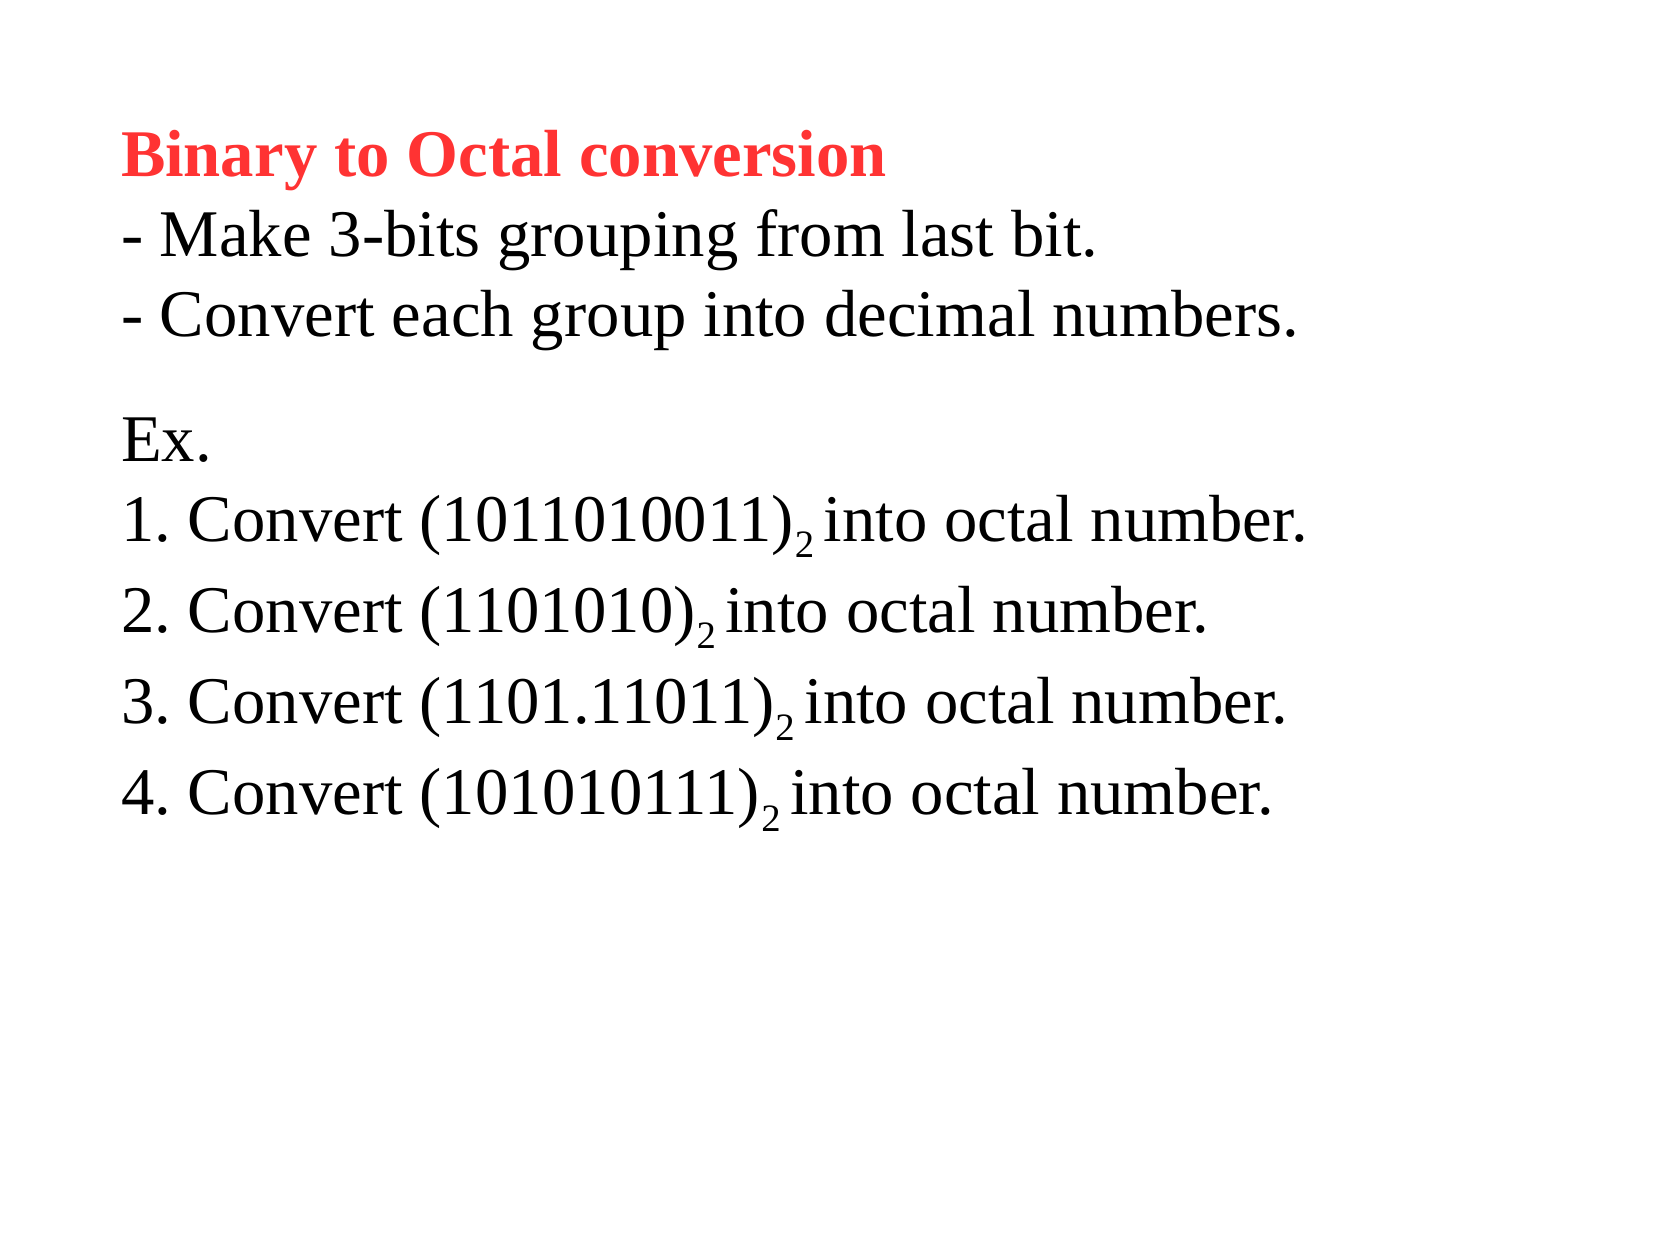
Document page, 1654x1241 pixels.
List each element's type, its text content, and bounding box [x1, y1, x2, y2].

text_box Binary to Octal conversion - Make 3-bits grouping from last bit. - Convert each group into decimal numbers. Ex. 1. Convert (1011010011)2 into octal number. 2. Convert (1101010)2 into octal number. 3. Convert (1101.11011)2 into octal number. 4. Convert (101010111)2 into octal number. [106, 102, 1524, 1169]
